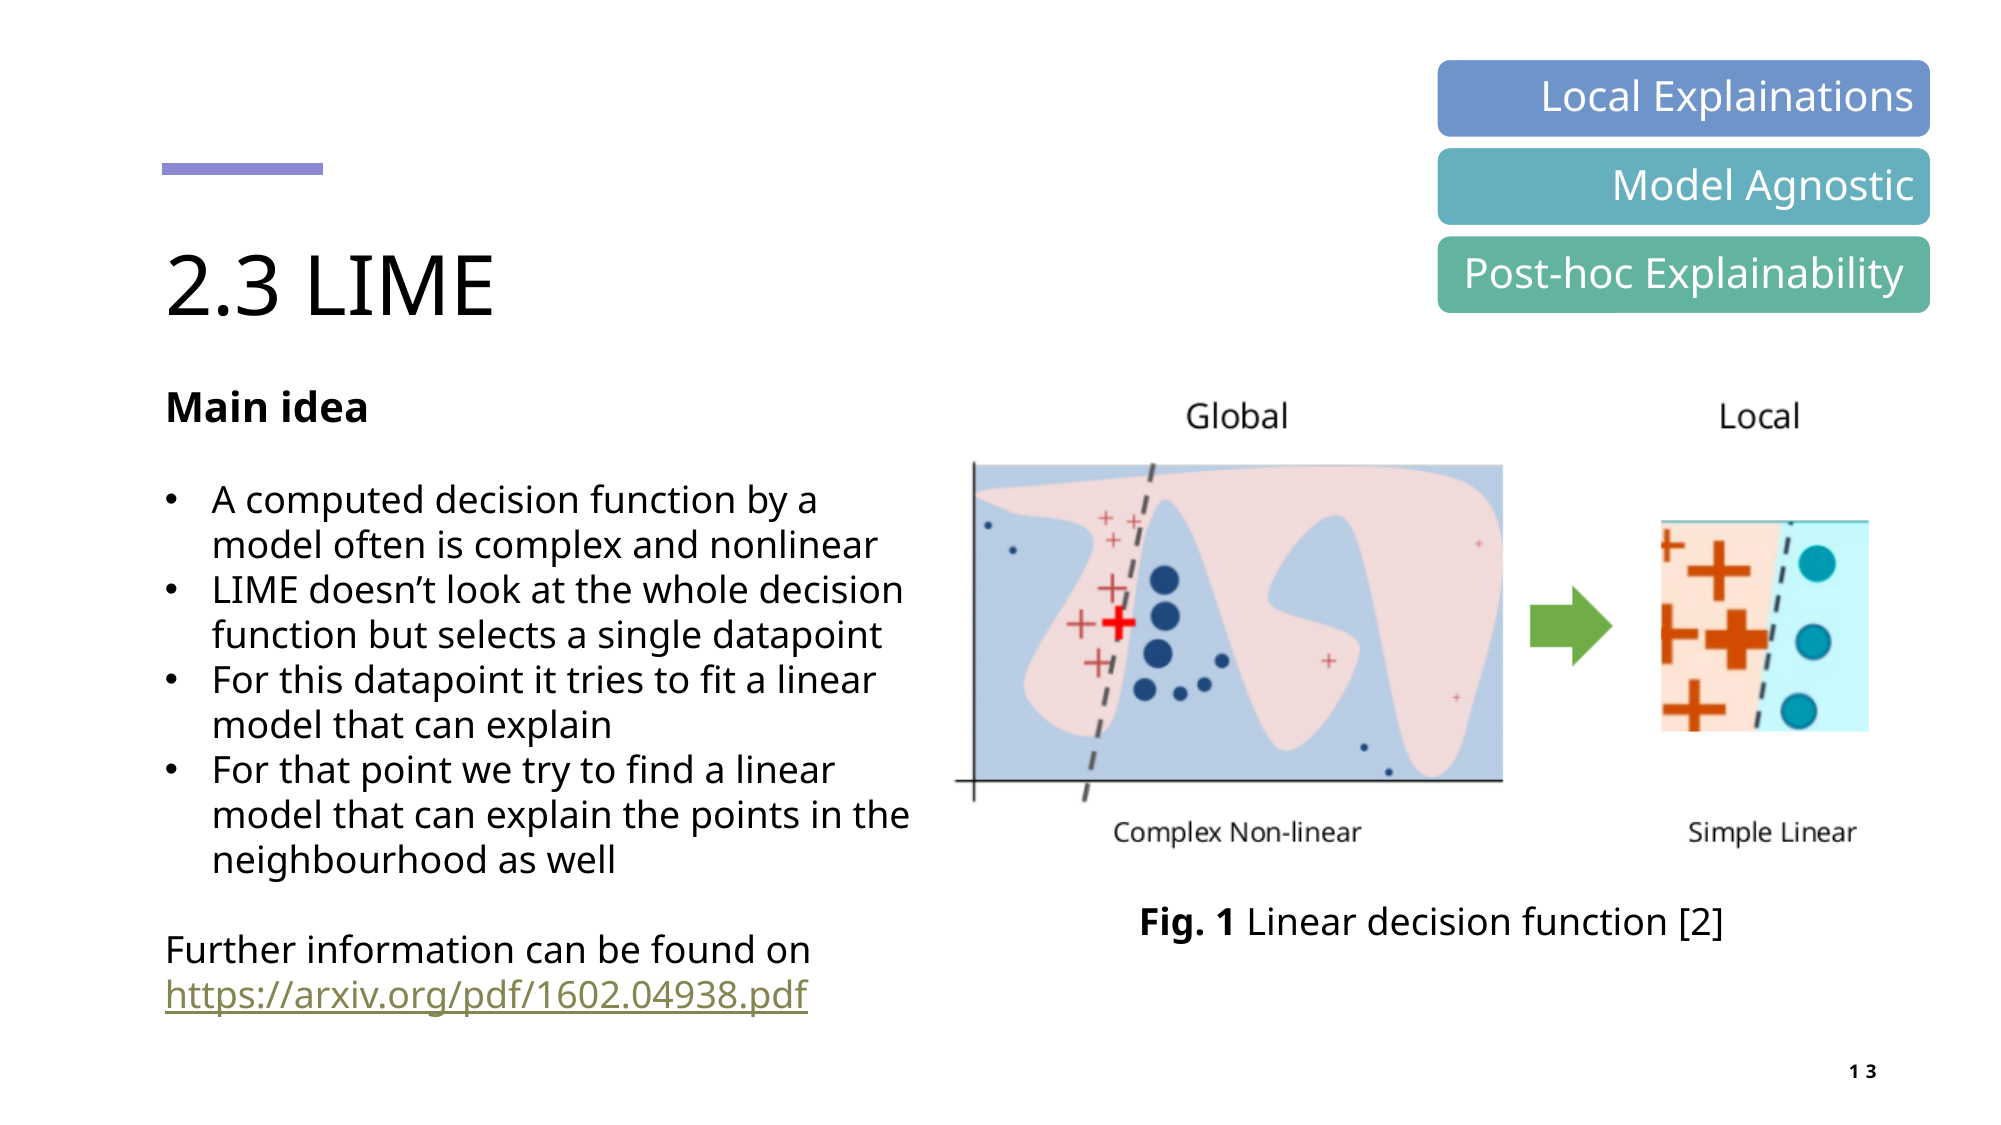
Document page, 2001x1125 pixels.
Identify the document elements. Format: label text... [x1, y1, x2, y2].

text_box Main idea A computed decision function by a model often is complex and nonlinear LIME doesn’t look at the whole decision function but selects a single datapoint For this datapoint it tries to fit a linear model that can explain For that point we try to find a linear model that can explain the points in the neighbourhood as well Further information can be found on https://arxiv.org/pdf/1602.04938.pdf [150, 373, 953, 1074]
title 2.3 LIME [150, 224, 1850, 373]
picture [898, 341, 1976, 925]
slide_number 13 [1772, 1042, 1892, 1103]
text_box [1436, 58, 1932, 315]
text_box Fig. 1 Linear decision function [2] [1124, 925, 1750, 951]
